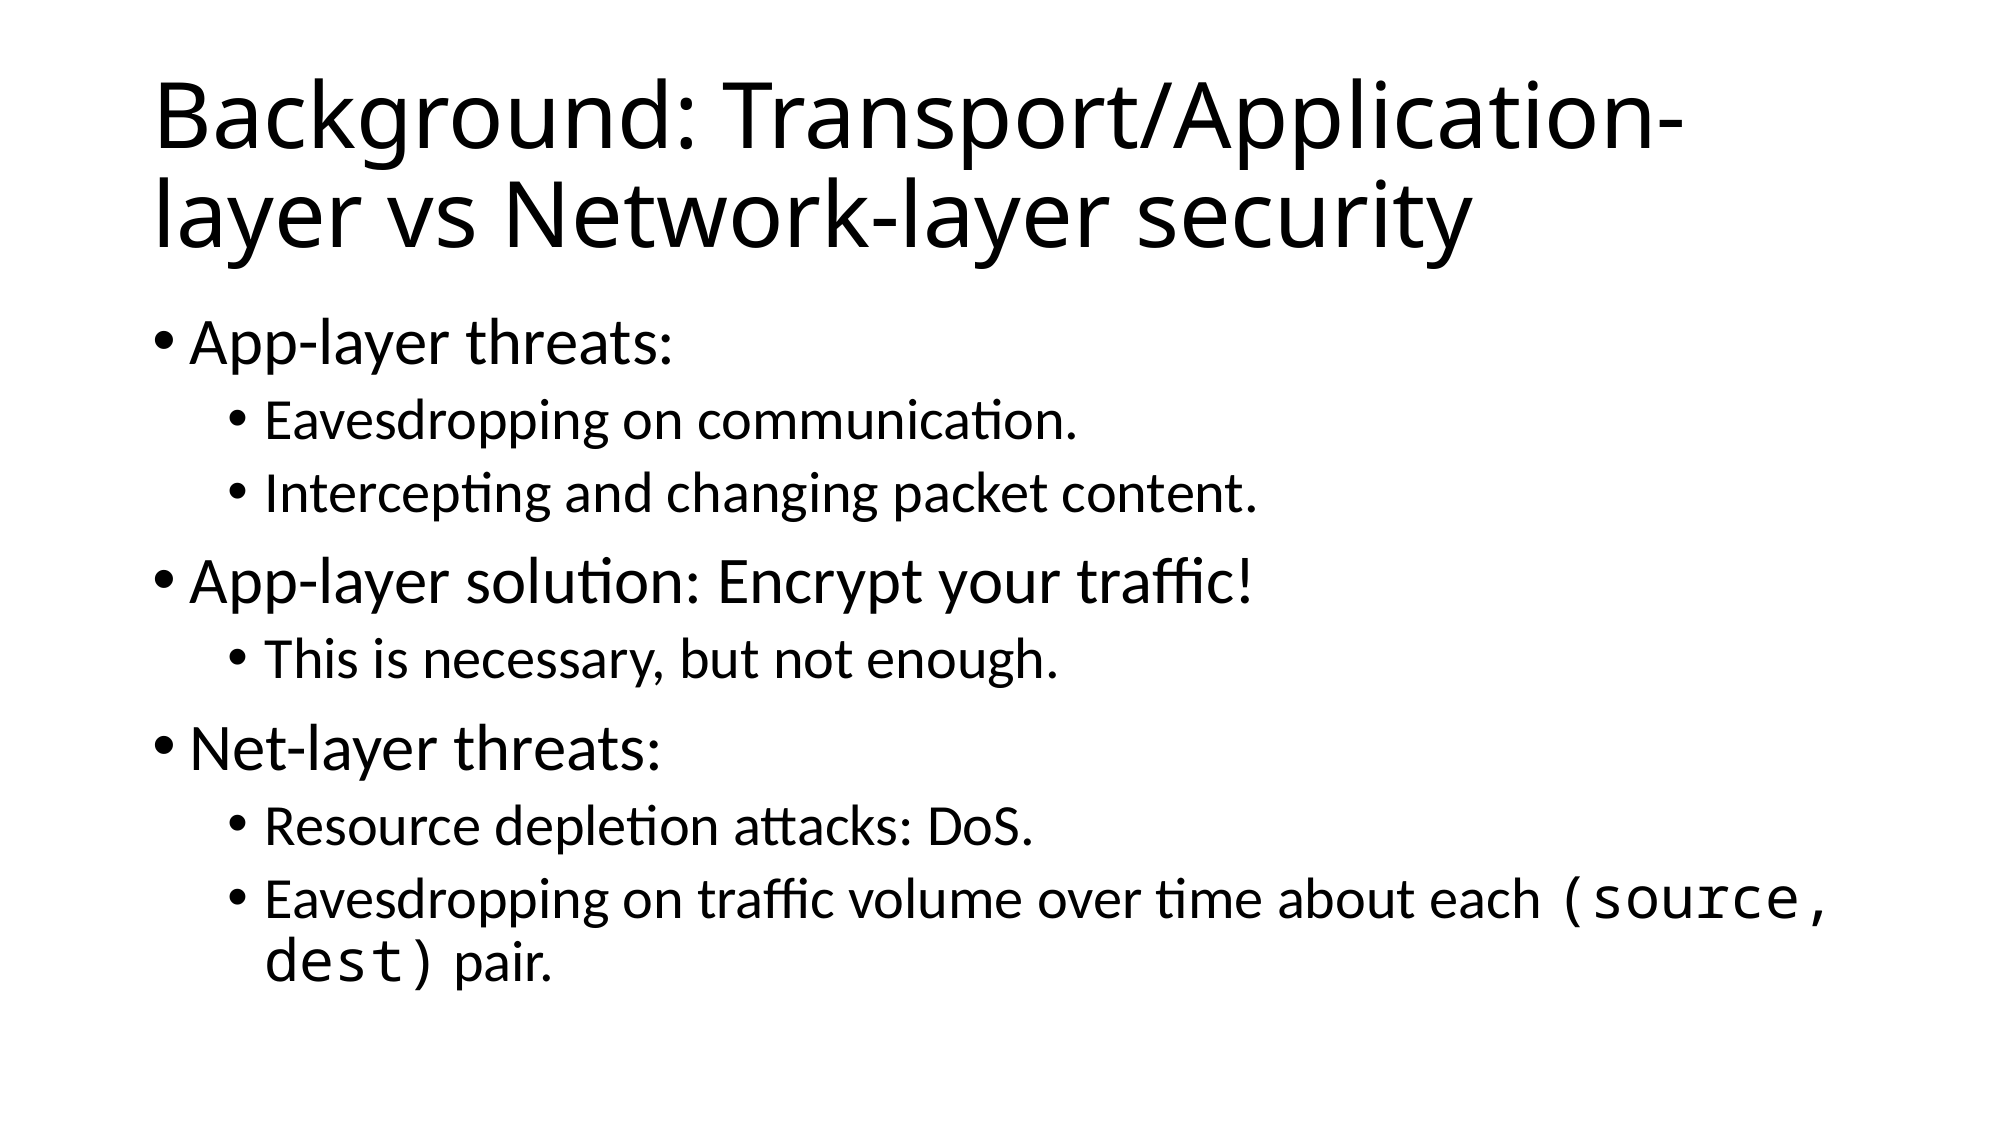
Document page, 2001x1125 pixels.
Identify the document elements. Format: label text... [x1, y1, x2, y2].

title Background: Transport/Application-layer vs Network-layer security [137, 59, 1863, 278]
list App-layer threats: Eavesdropping on communication. Intercepting and changing packet content. App-layer solution: Encrypt your traffic! This is necessary, but not enough. Net-layer threats: Resource depletion attacks: DoS. Eavesdropping on traffic volume over time about each (source, dest) pair. [137, 299, 1863, 1014]
